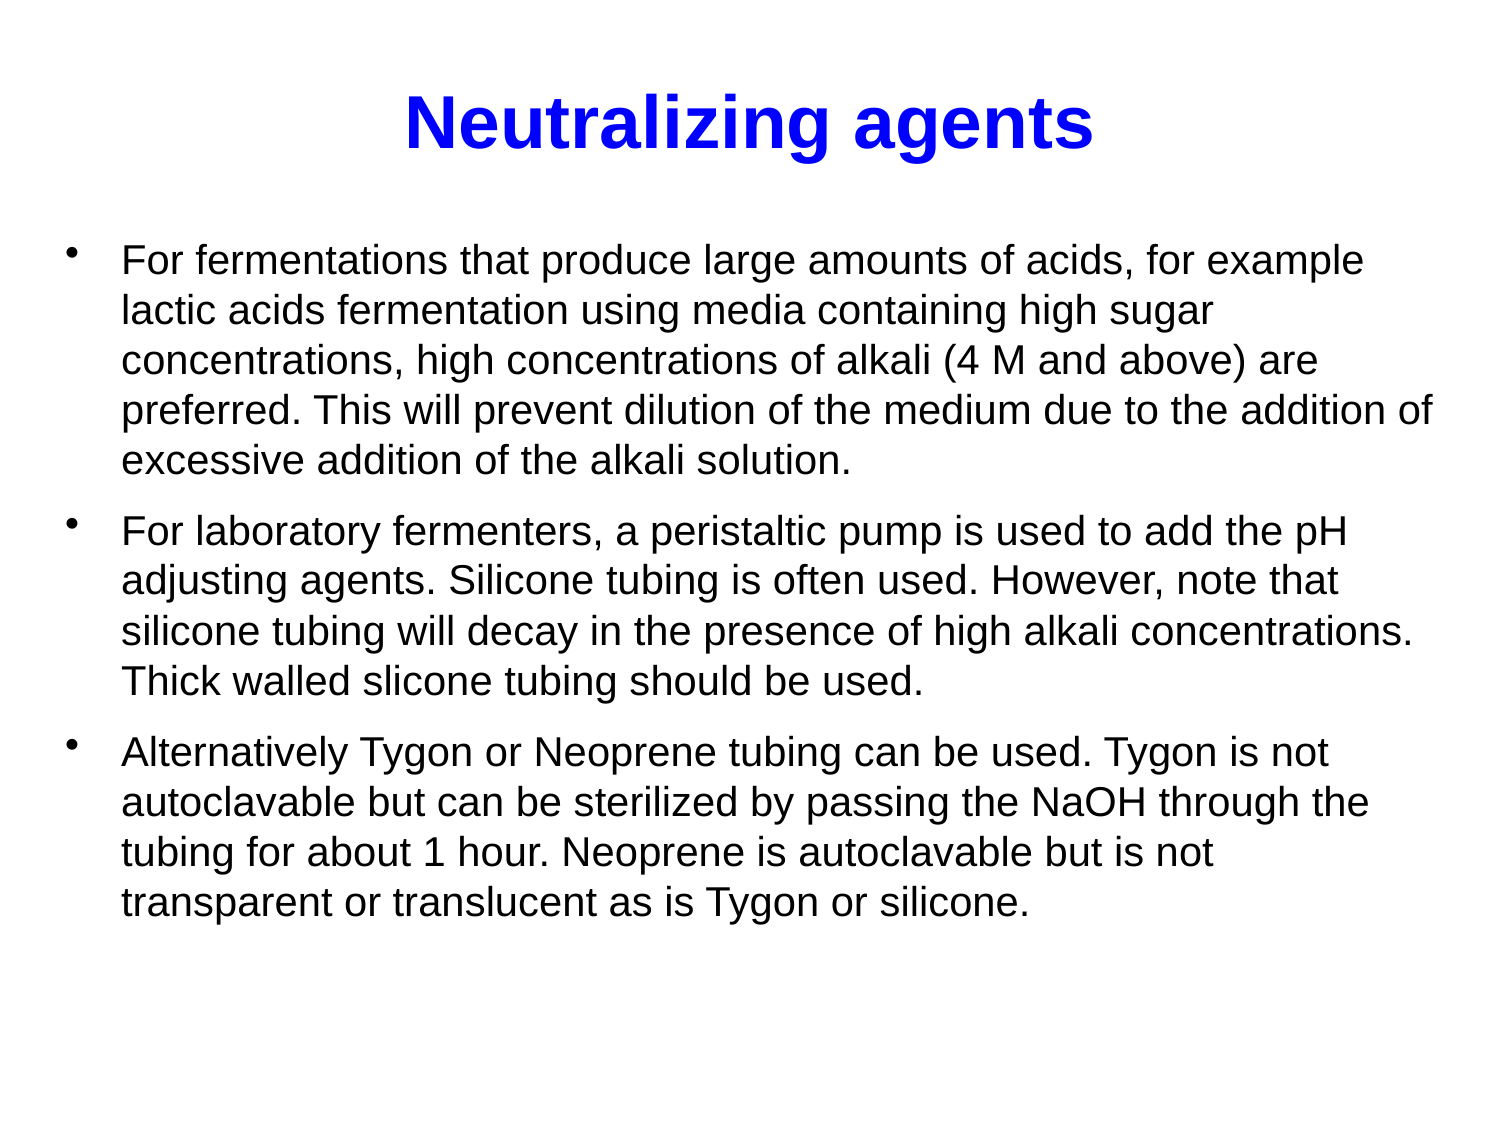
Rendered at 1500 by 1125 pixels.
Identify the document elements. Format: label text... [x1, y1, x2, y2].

list For fermentations that produce large amounts of acids, for example lactic acids fermentation using media containing high sugar concentrations, high concentrations of alkali (4 M and above) are preferred. This will prevent dilution of the medium due to the addition of excessive addition of the alkali solution. For laboratory fermenters, a peristaltic pump is used to add the pH adjusting agents. Silicone tubing is often used. However, note that silicone tubing will decay in the presence of high alkali concentrations. Thick walled slicone tubing should be used. Alternatively Tygon or Neoprene tubing can be used. Tygon is not autoclavable but can be sterilized by passing the NaOH through the tubing for about 1 hour. Neoprene is autoclavable but is not transparent or translucent as is Tygon or silicone. [49, 224, 1451, 951]
title Neutralizing agents [112, 24, 1388, 213]
